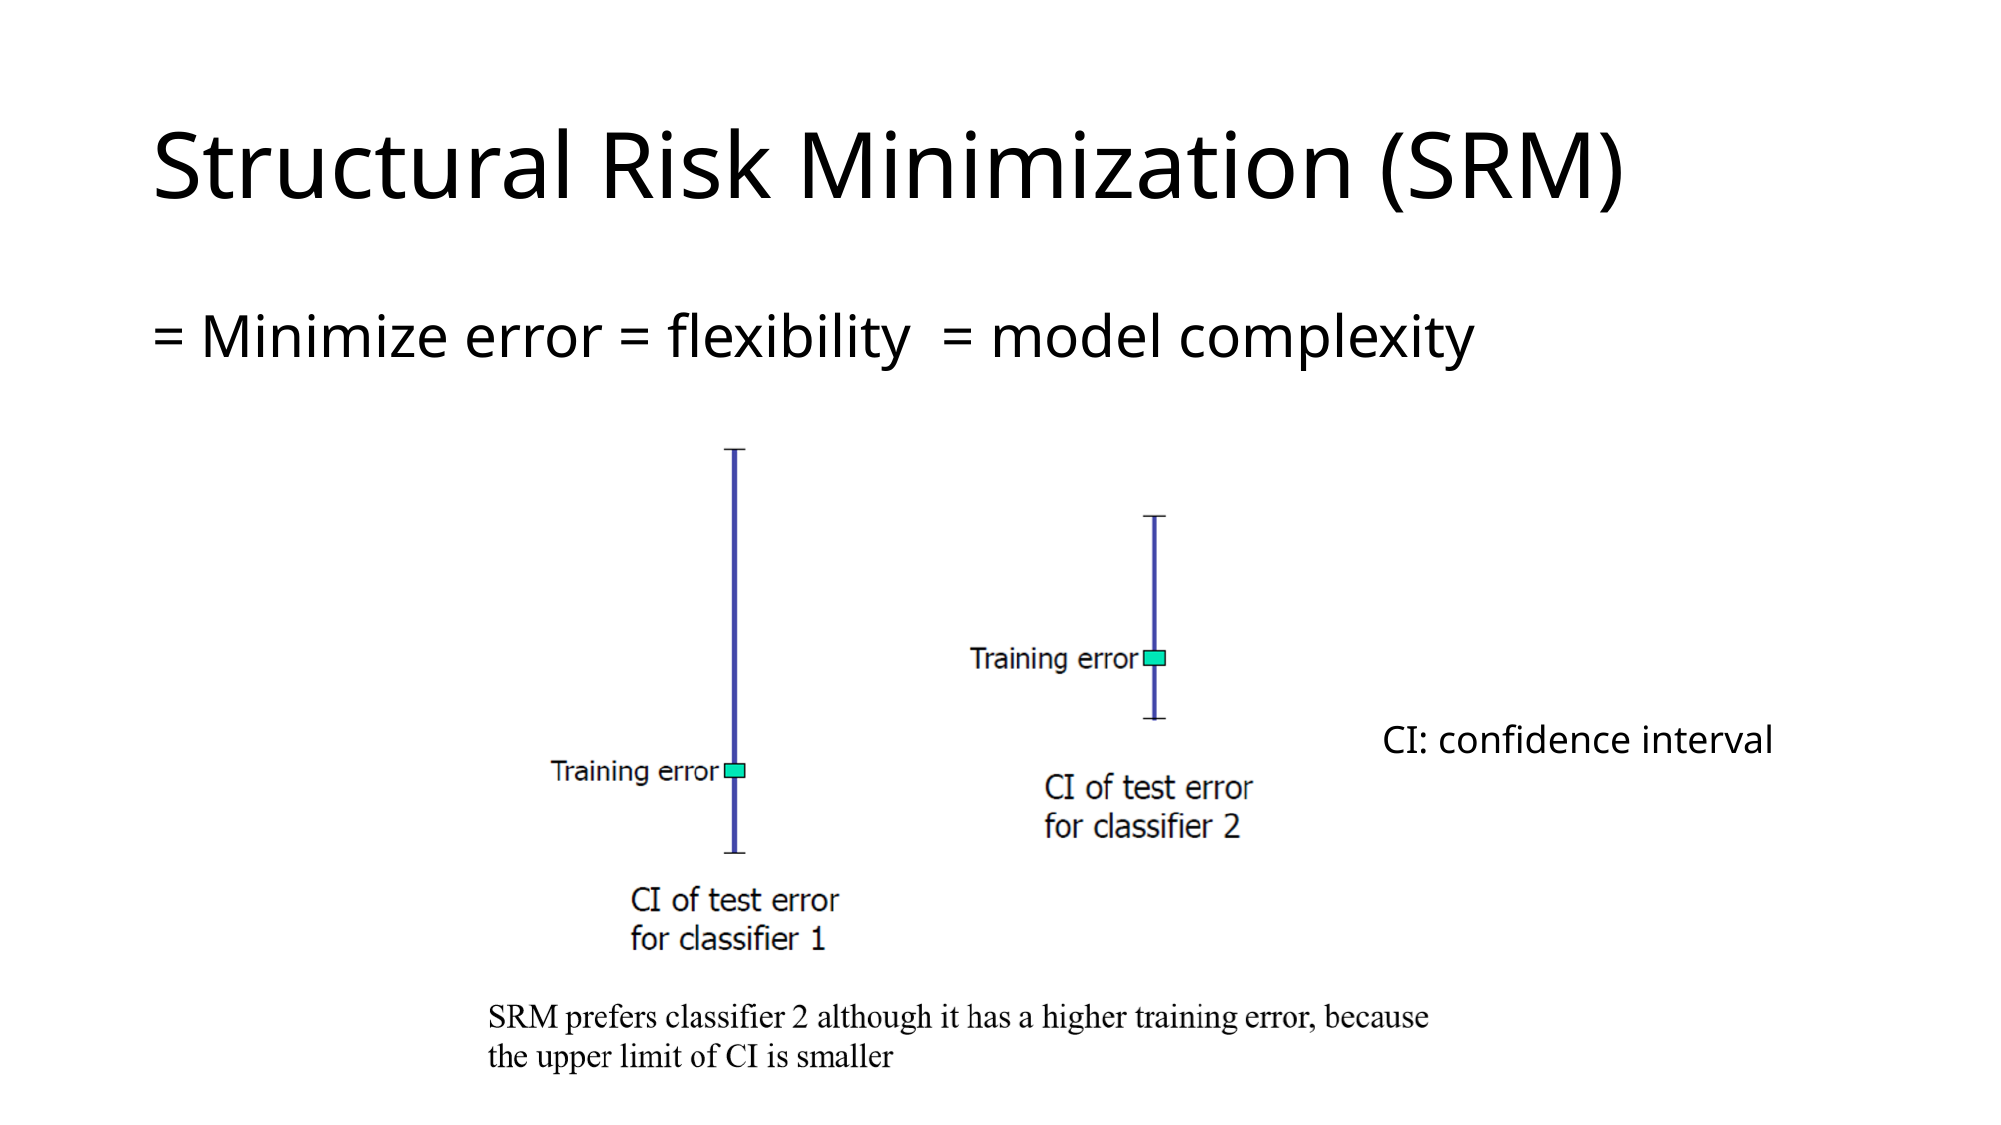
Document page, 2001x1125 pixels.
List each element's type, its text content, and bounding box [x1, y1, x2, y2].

title Structural Risk Minimization (SRM) [137, 59, 1863, 278]
text_box CI: confidence interval [1474, 708, 1790, 769]
picture [421, 413, 1474, 1125]
